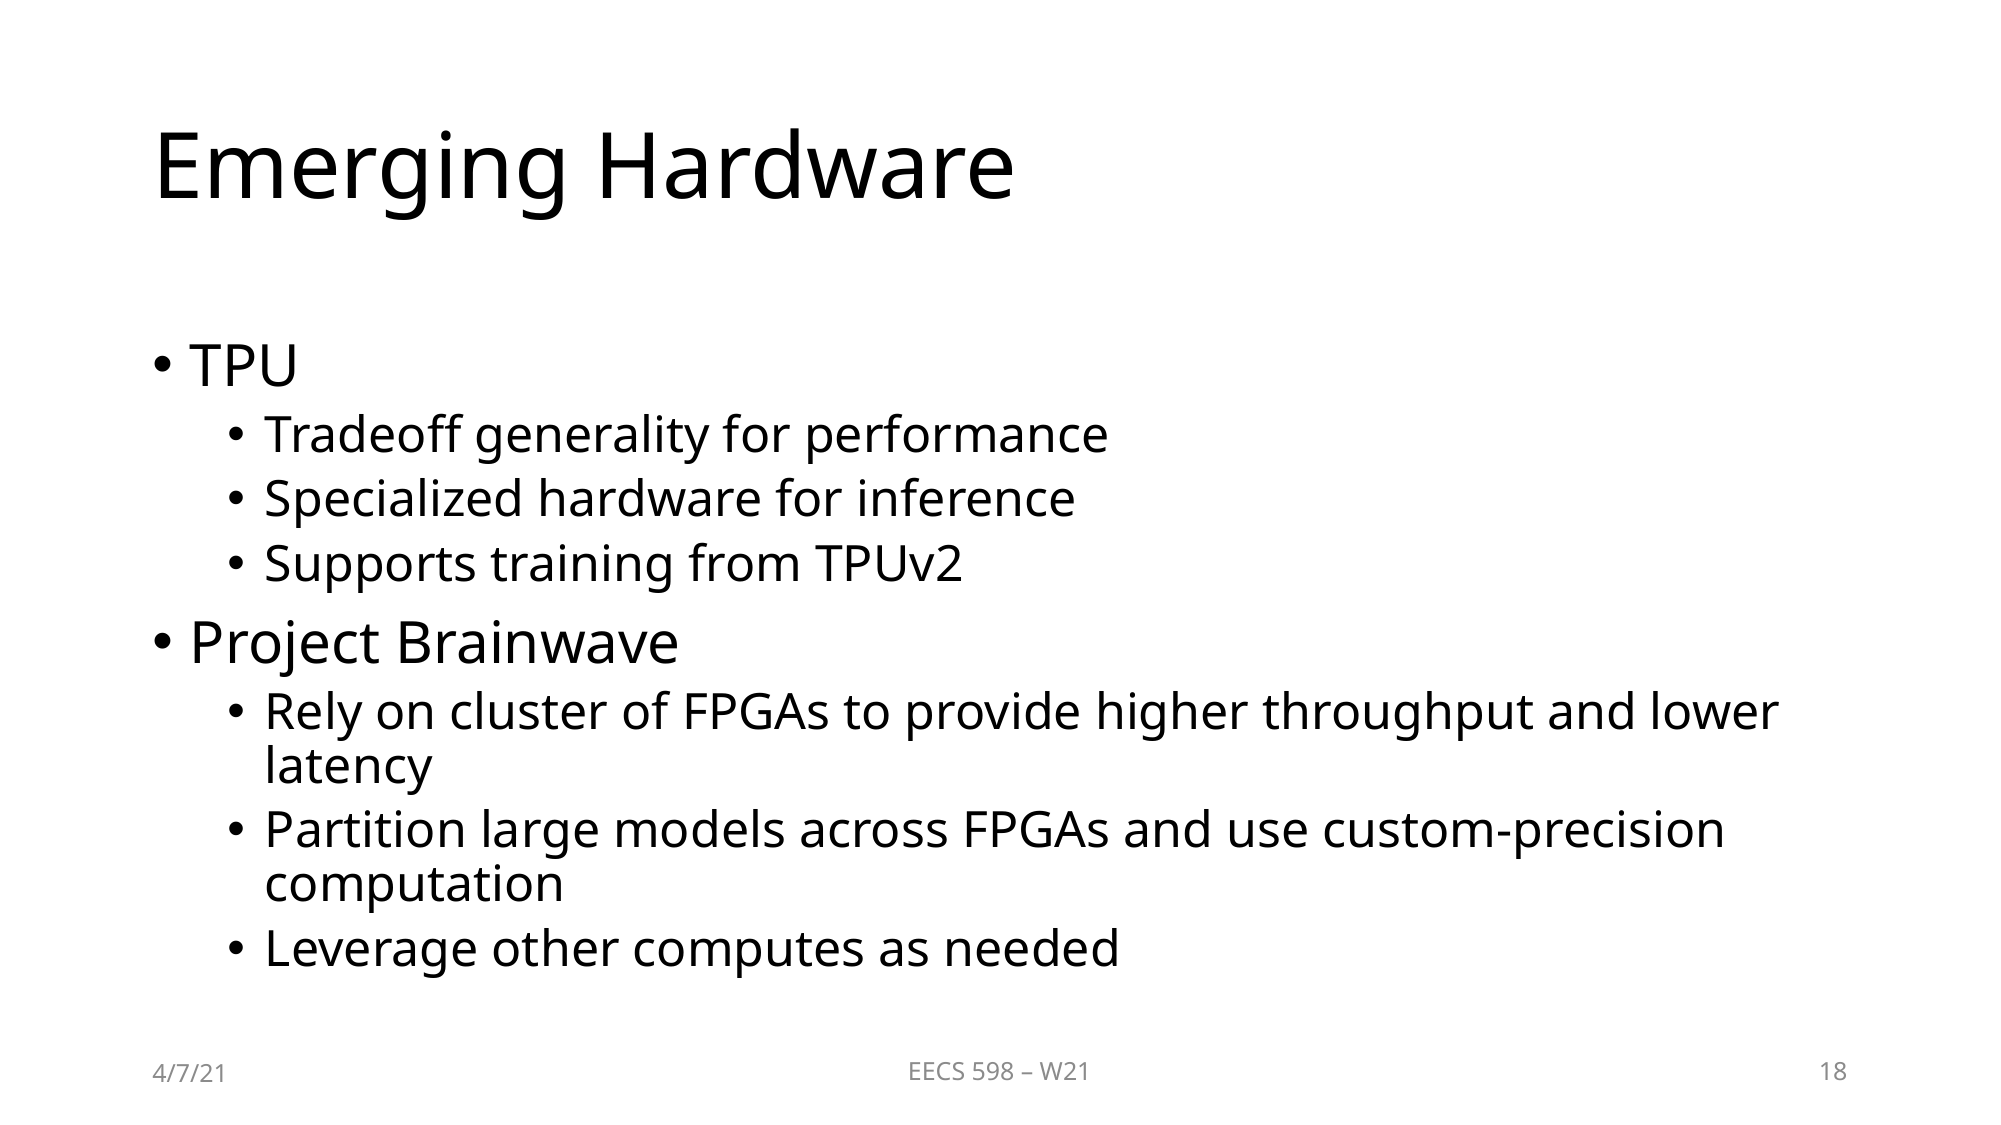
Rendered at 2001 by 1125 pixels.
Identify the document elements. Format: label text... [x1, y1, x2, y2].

slide_number 18 [1412, 1042, 1863, 1103]
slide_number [137, 1042, 588, 1103]
footer EECS 598 – W21 [662, 1042, 1338, 1103]
list TPU Tradeoff generality for performance Specialized hardware for inference Supports training from TPUv2 Project Brainwave Rely on cluster of FPGAs to provide higher throughput and lower latency Partition large models across FPGAs and use custom-precision computation Leverage other computes as needed [137, 299, 1863, 1014]
title Emerging Hardware [137, 59, 1863, 278]
